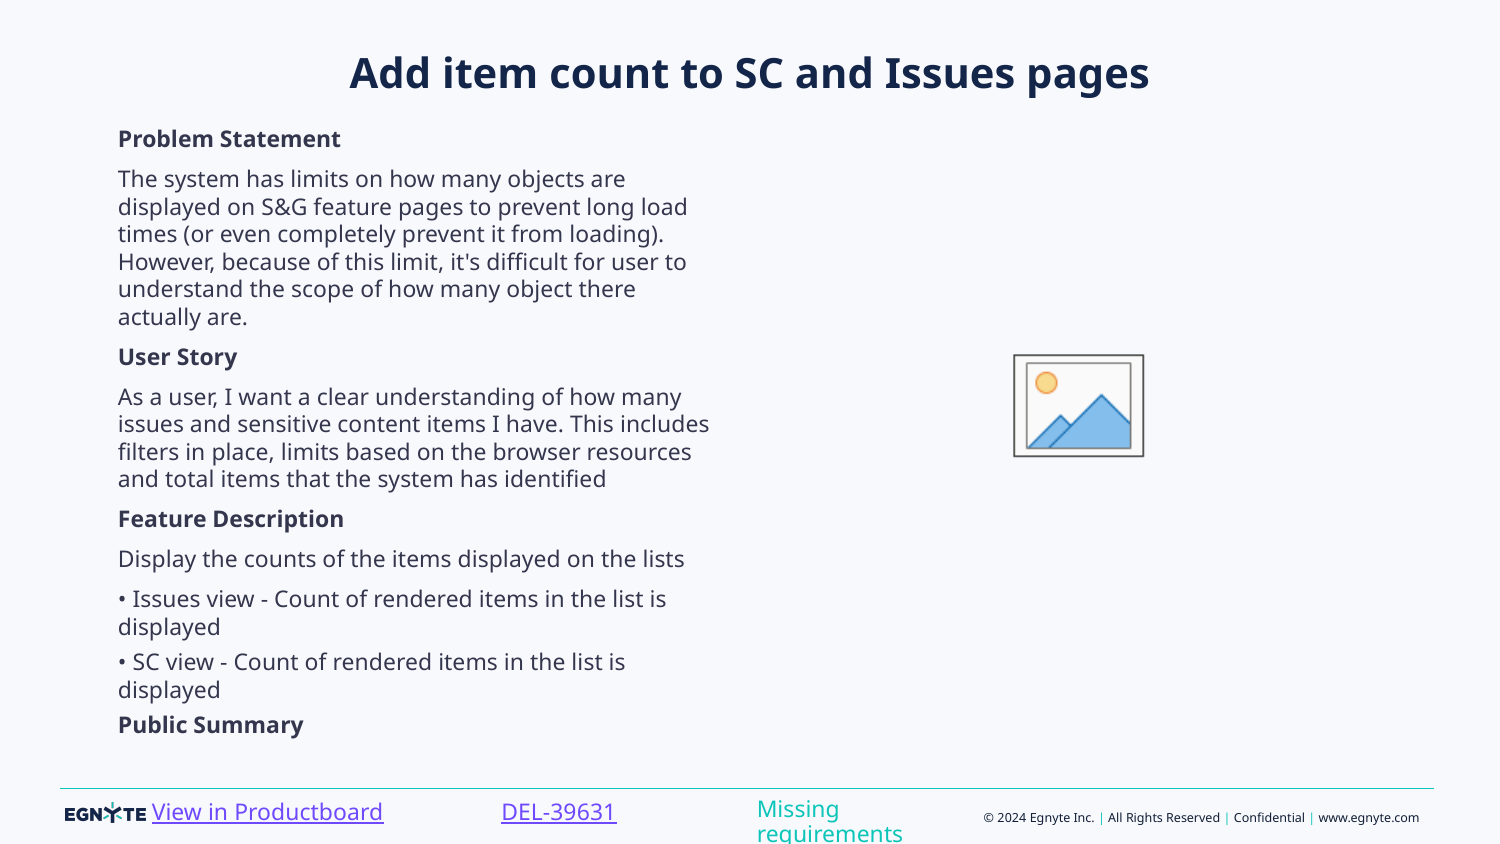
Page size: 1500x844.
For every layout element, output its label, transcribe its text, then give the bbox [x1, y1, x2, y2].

list Problem Statement The system has limits on how many objects are displayed on S&G feature pages to prevent long load times (or even completely prevent it from loading). However, because of this limit, it's difficult for user to understand the scope of how many object there actually are. User Story As a user, I want a clear understanding of how many issues and sensitive content items I have. This includes filters in place, limits based on the browser resources and total items that the system has identified Feature Description Display the counts of the items displayed on the lists • Issues view - Count of rendered items in the list is displayed • SC view - Count of rendered items in the list is displayed Public Summary [103, 117, 741, 693]
title Add item count to SC and Issues pages [103, 44, 1397, 106]
list View in Productboard [137, 790, 486, 835]
picture [65, 802, 137, 823]
list DEL-39631 [486, 790, 741, 835]
list Missing requirements [742, 790, 997, 835]
picture [761, 119, 1397, 693]
